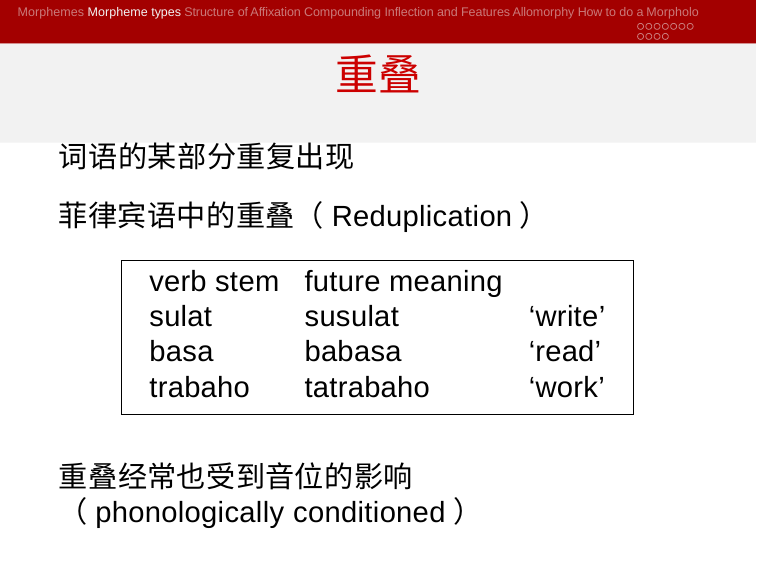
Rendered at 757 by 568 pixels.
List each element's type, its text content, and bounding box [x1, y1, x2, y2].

table_cell trabaho [122, 370, 292, 414]
table_cell tatrabaho [292, 370, 516, 414]
text_box 词语的某部分重复出现 菲律宾语中的重叠（Reduplication） [56, 135, 666, 233]
table_cell susulat [292, 299, 516, 335]
table_cell ‘read’ [516, 335, 633, 370]
table_cell ‘write’ [516, 299, 633, 335]
table_cell ‘work’ [516, 370, 633, 414]
table_header future meaning [292, 261, 516, 299]
table_cell sulat [122, 299, 292, 335]
table_cell babasa [292, 335, 516, 370]
title 重叠 [0, 43, 756, 143]
table_cell basa [122, 335, 292, 370]
table_header verb stem [122, 261, 292, 299]
text_box Morphemes Morpheme types Structure of Affixation Compounding Inflection and Features Allomorphy How to do a Morpholo [0, 0, 757, 19]
table_header [516, 261, 633, 299]
text_box 重叠经常也受到音位的影响（phonologically conditioned） [56, 455, 608, 529]
